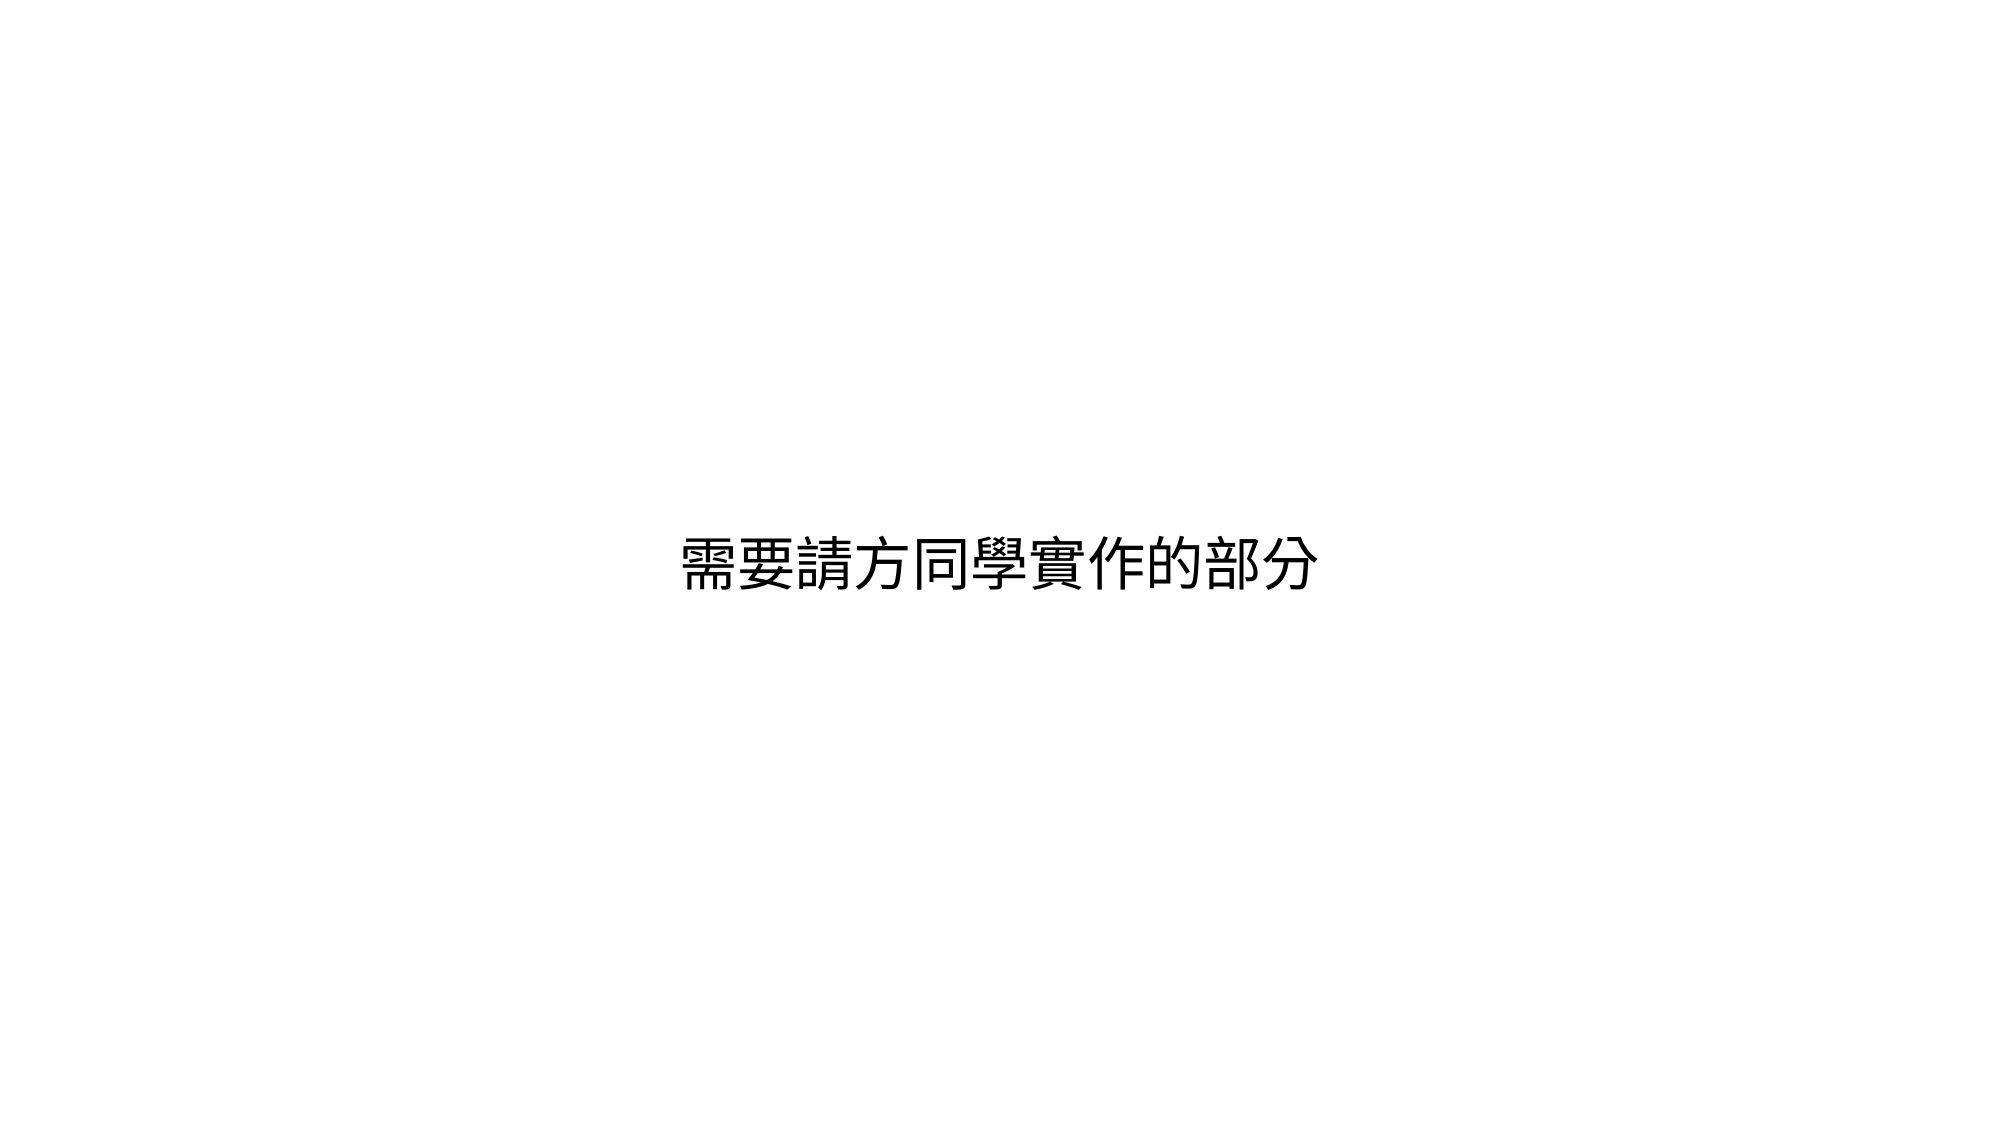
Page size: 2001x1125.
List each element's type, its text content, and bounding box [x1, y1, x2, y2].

text_box 需要請方同學實作的部分 [664, 519, 1336, 605]
